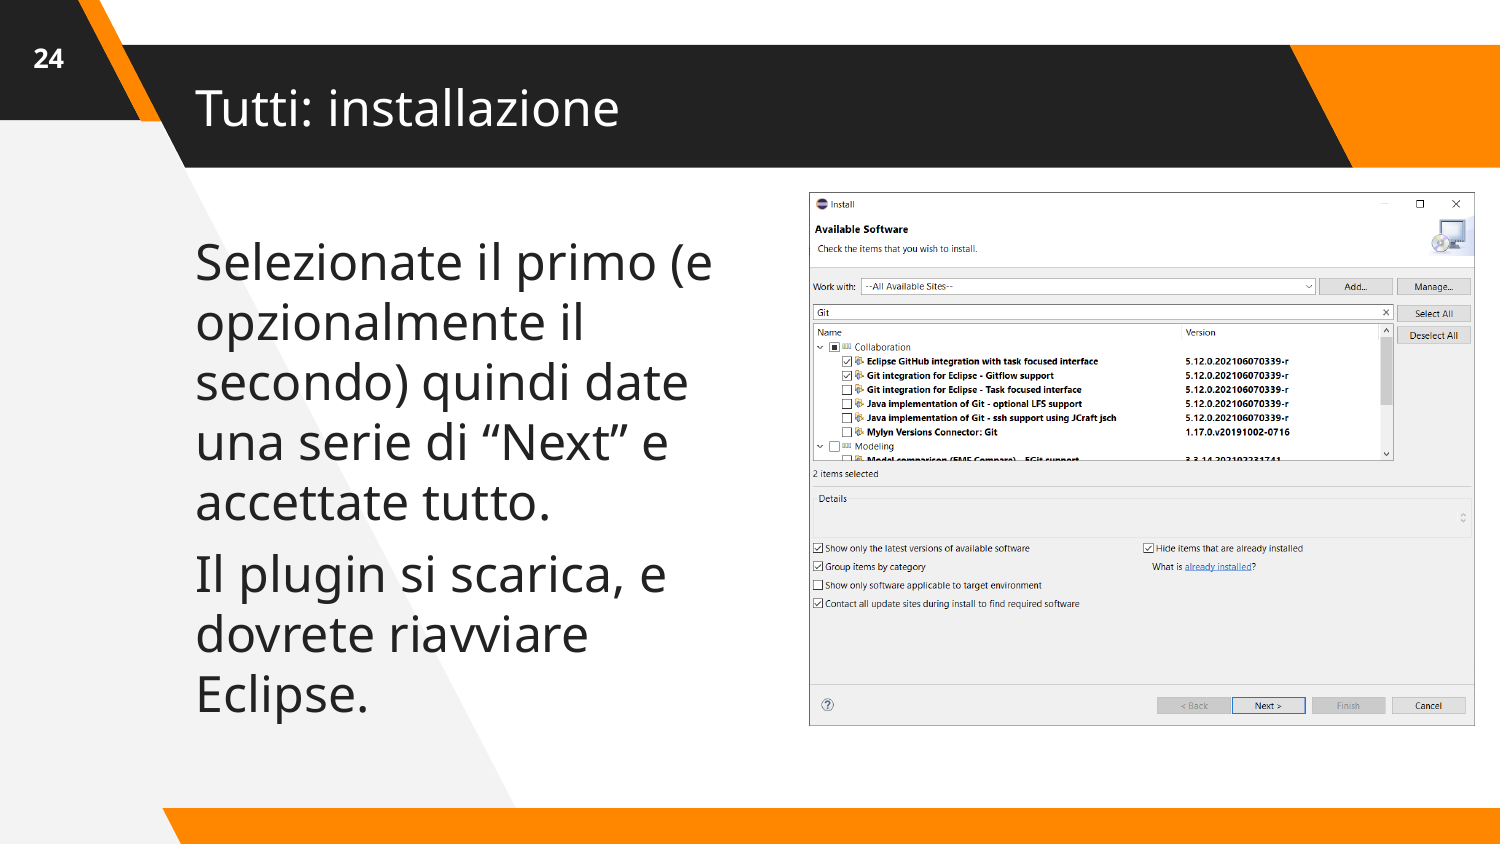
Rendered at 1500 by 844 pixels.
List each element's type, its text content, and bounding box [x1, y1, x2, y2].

list Selezionate il primo (e opzionalmente il secondo) quindi date una serie di “Next” e accettate tutto. Il plugin si scarica, e dovrete riavviare Eclipse. [180, 215, 785, 796]
slide_number ‹#› [0, 0, 98, 121]
title Tutti: installazione [180, 44, 1424, 168]
picture [809, 192, 1476, 726]
